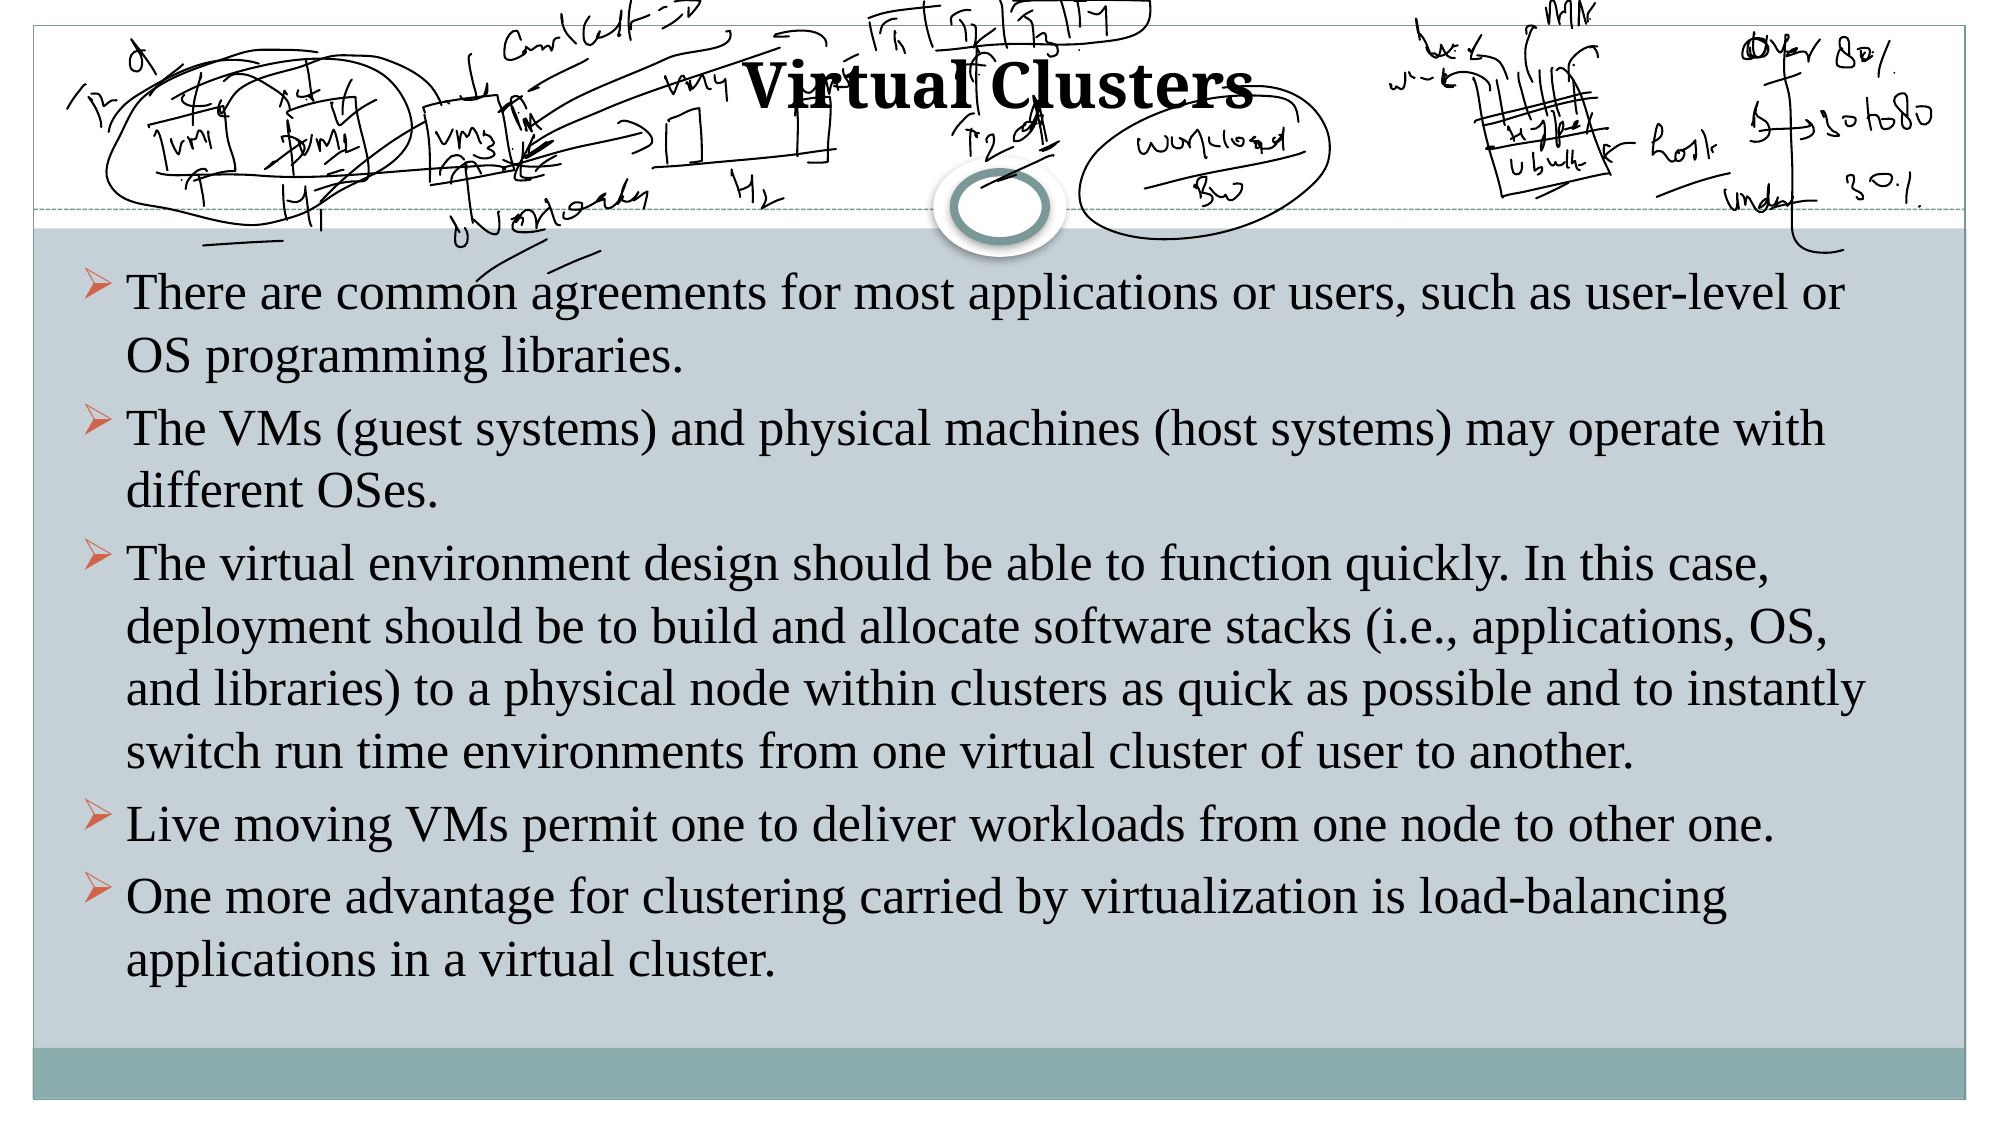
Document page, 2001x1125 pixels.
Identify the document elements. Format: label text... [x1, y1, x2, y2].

list There are common agreements for most applications or users, such as user-level or OS programming libraries. The VMs (guest systems) and physical machines (host systems) may operate with different OSes. The virtual environment design should be able to function quickly. In this case, deployment should be to build and allocate software stacks (i.e., applications, OS, and libraries) to a physical node within clusters as quick as possible and to instantly switch run time environments from one virtual cluster of user to another. Live moving VMs permit one to deliver workloads from one node to other one. One more advantage for clustering carried by virtualization is load-balancing applications in a virtual cluster. [66, 250, 1926, 1001]
title Virtual Clusters [1786, 37, 1933, 130]
title Virtual Clusters [538, 37, 1789, 130]
title Virtual Clusters [66, 37, 728, 130]
